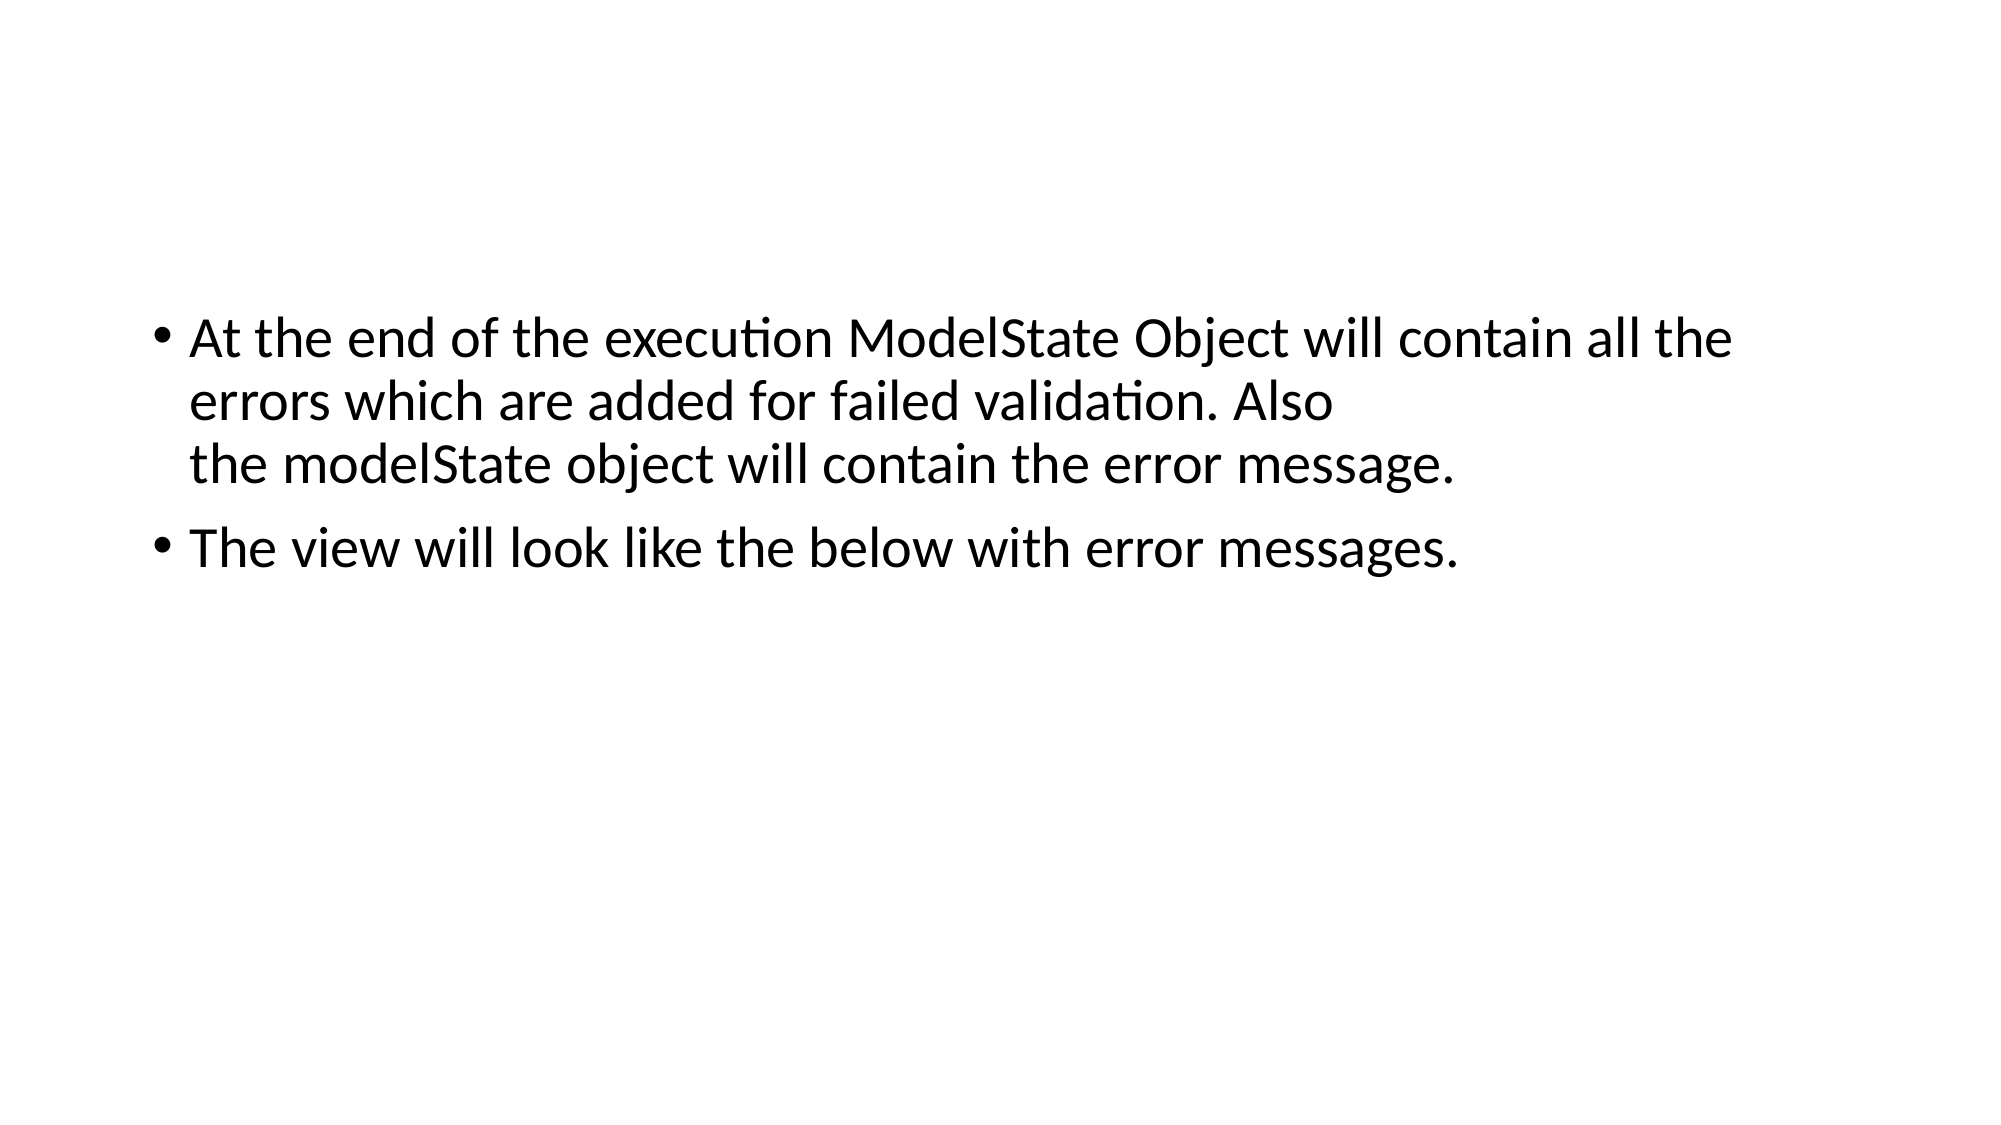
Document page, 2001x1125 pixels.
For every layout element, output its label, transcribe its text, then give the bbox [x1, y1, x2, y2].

list At the end of the execution ModelState Object will contain all the errors which are added for failed validation. Also the modelState object will contain the error message. The view will look like the below with error messages. [137, 299, 1863, 1014]
